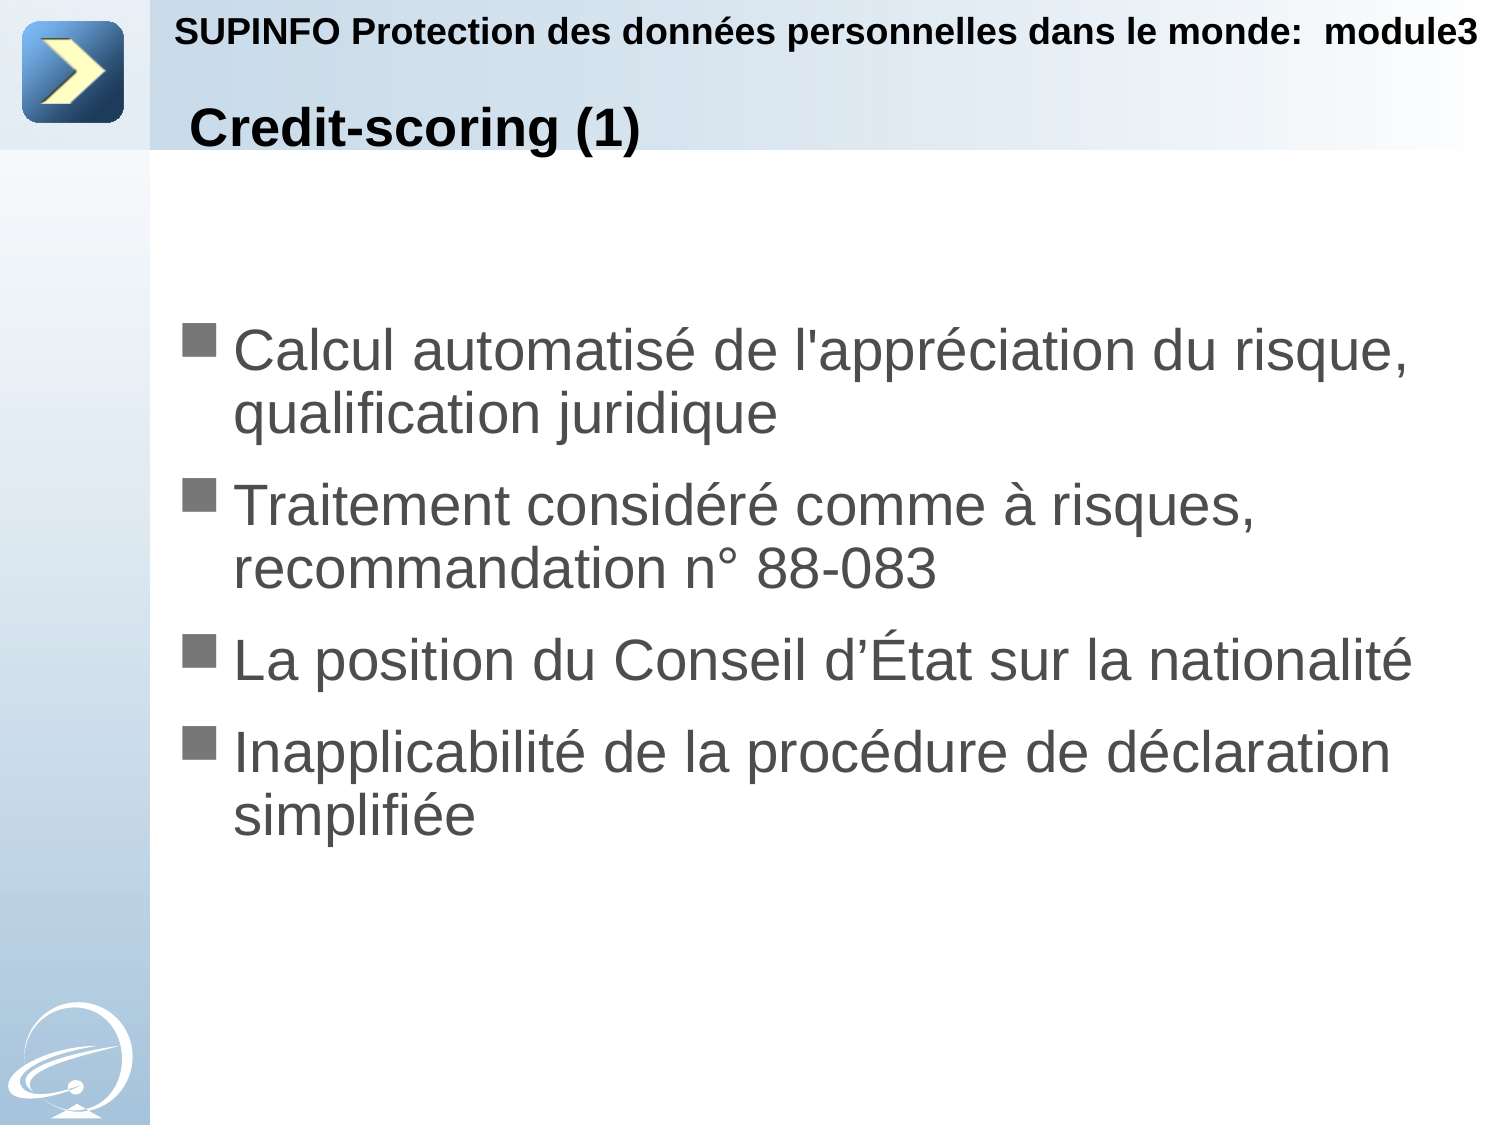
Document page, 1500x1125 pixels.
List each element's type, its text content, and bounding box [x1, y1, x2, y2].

list Calcul automatisé de l'appréciation du risque, qualification juridique Traitement considéré comme à risques, recommandation n° 88-083 La position du Conseil d’État sur la nationalité Inapplicabilité de la procédure de déclaration simplifiée [162, 312, 1438, 919]
text_box SUPINFO Protection des données personnelles dans le monde: module3 [159, 0, 1500, 60]
title Credit-scoring (1) [174, 74, 1451, 176]
picture [21, 19, 129, 127]
